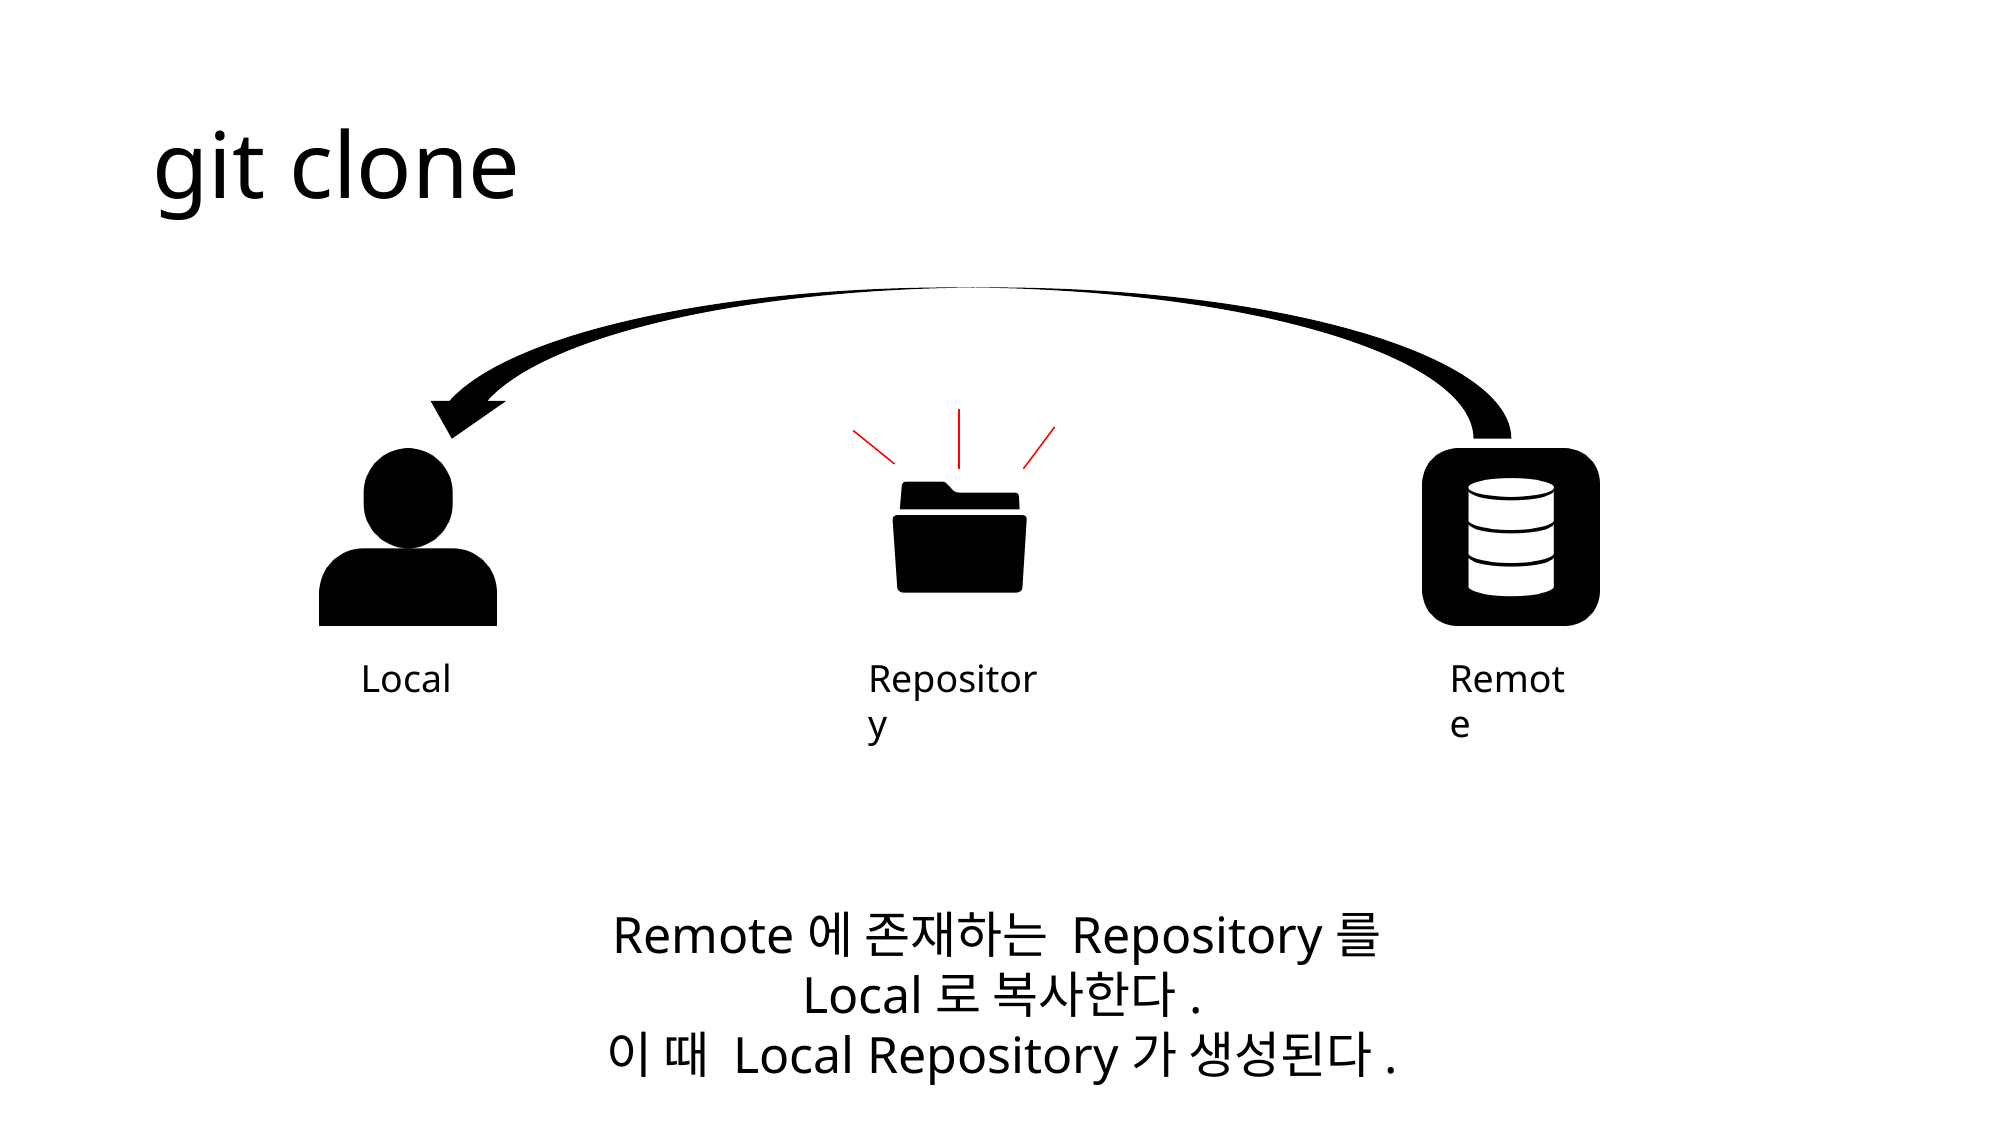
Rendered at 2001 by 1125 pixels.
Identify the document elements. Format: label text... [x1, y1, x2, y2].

title git clone [137, 59, 1863, 278]
text_box Repository [853, 647, 1066, 753]
text_box Remote에 존재하는 Repository를 Local로 복사한다. 이 때 Local Repository가 생성된다. [137, 895, 1868, 1091]
picture [1422, 448, 1601, 627]
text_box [1023, 426, 1055, 469]
text_box [430, 287, 1512, 439]
picture [318, 448, 497, 627]
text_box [852, 430, 895, 465]
text_box Local [345, 647, 470, 708]
picture [870, 448, 1049, 627]
text_box Remote [1434, 647, 1600, 753]
